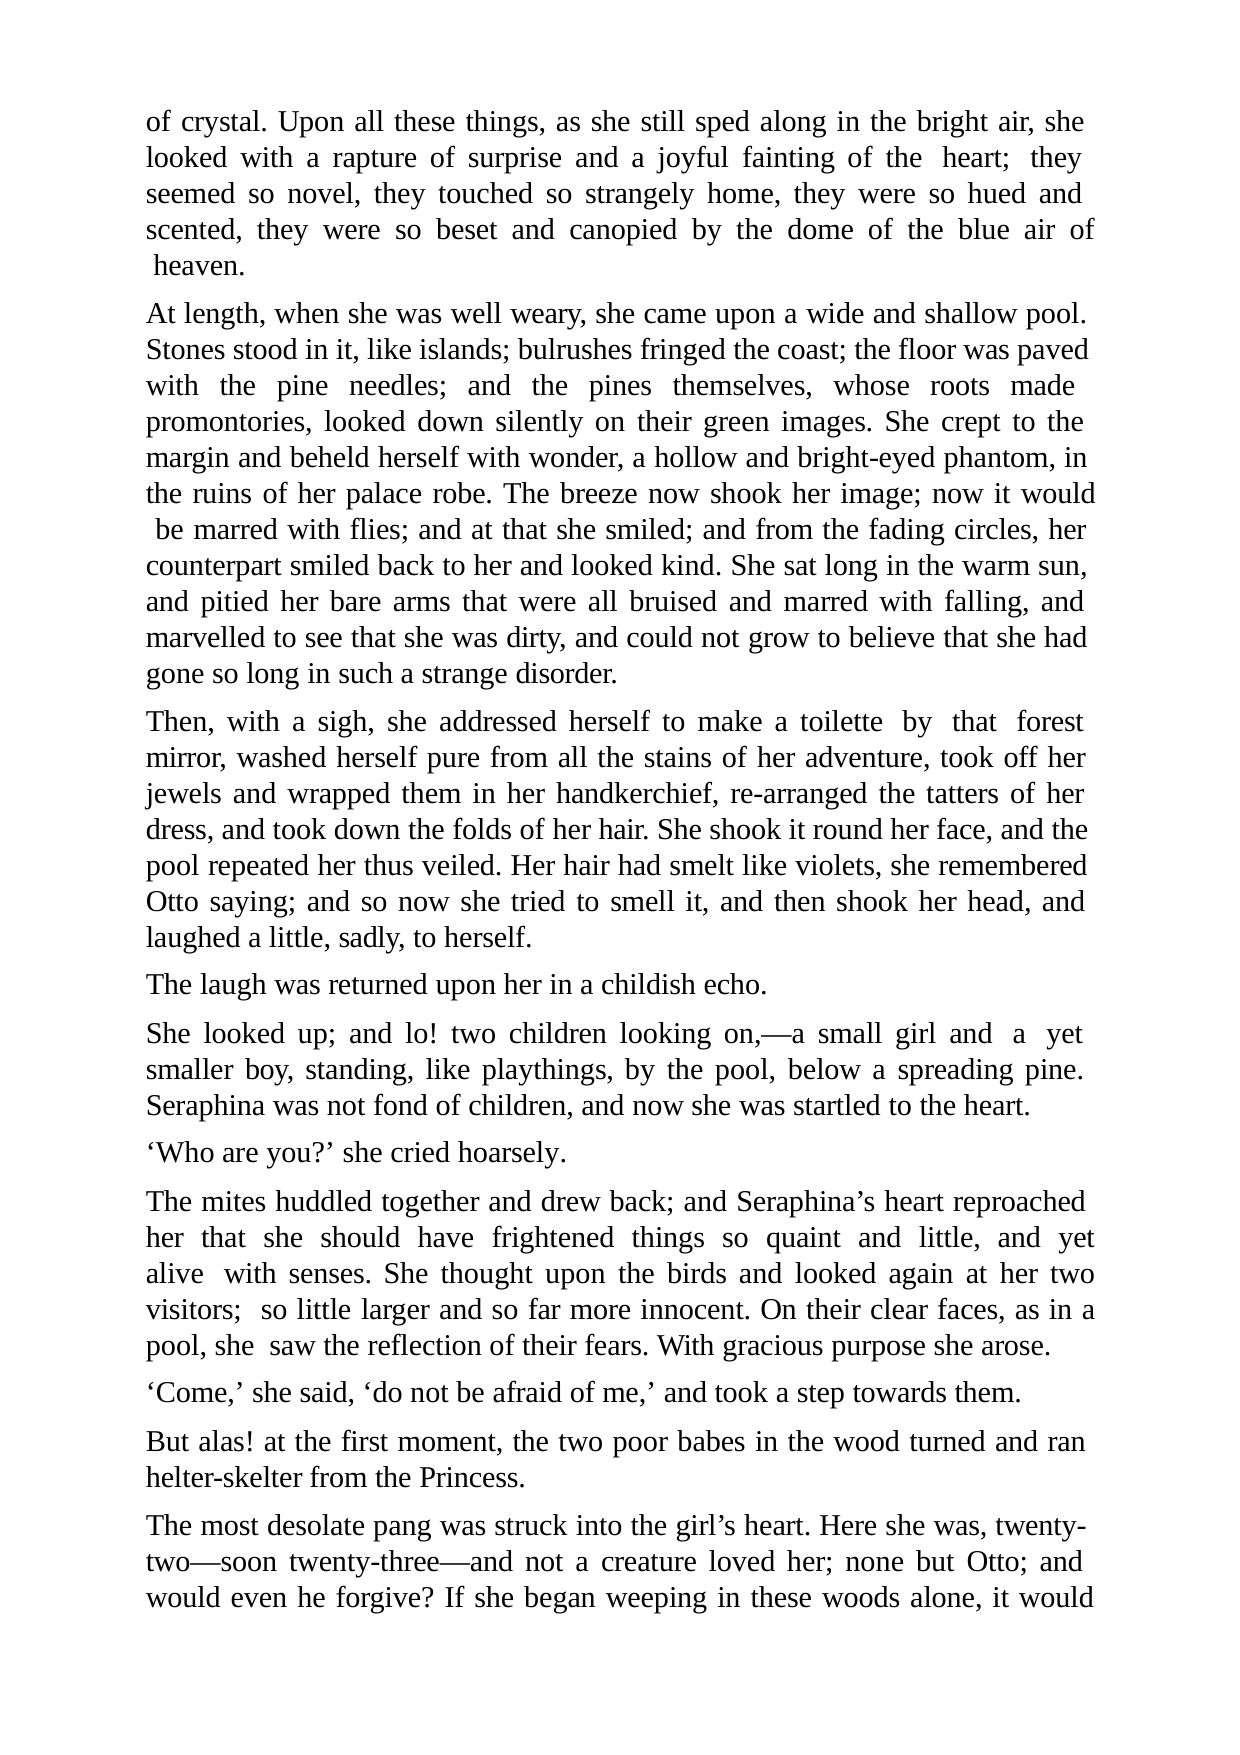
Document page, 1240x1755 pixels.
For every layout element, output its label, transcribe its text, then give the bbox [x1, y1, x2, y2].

text_box of crystal. Upon all these things, as she still sped along in the bright air, she looked with a rapture of surprise and a joyful fainting of the heart; they seemed so novel, they touched so strangely home, they were so hued and scented, they were so beset and canopied by the dome of the blue air of heaven. At length, when she was well weary, she came upon a wide and shallow pool. Stones stood in it, like islands; bulrushes fringed the coast; the floor was paved with the pine needles; and the pines themselves, whose roots made promontories, looked down silently on their green images. She crept to the margin and beheld herself with wonder, a hollow and bright-eyed phantom, in the ruins of her palace robe. The breeze now shook her image; now it would be marred with flies; and at that she smiled; and from the fading circles, her counterpart smiled back to her and looked kind. She sat long in the warm sun, and pitied her bare arms that were all bruised and marred with falling, and marvelled to see that she was dirty, and could not grow to believe that she had gone so long in such a strange disorder. Then, with a sigh, she addressed herself to make a toilette by that forest mirror, washed herself pure from all the stains of her adventure, took off her jewels and wrapped them in her handkerchief, re-arranged the tatters of her dress, and took down the folds of her hair. She shook it round her face, and the pool repeated her thus veiled. Her hair had smelt like violets, she remembered Otto saying; and so now she tried to smell it, and then shook her head, and laughed a little, sadly, to herself. The laugh was returned upon her in a childish echo. She looked up; and lo! two children looking on,—a small girl and a yet smaller boy, standing, like playthings, by the pool, below a spreading pine. Seraphina was not fond of children, and now she was startled to the heart. ‘Who are you?’ she cried hoarsely. The mites huddled together and drew back; and Seraphina’s heart reproached her that she should have frightened things so quaint and little, and yet alive with senses. She thought upon the birds and looked again at her two visitors; so little larger and so far more innocent. On their clear faces, as in a pool, she saw the reflection of their fears. With gracious purpose she arose. ‘Come,’ she said, ‘do not be afraid of me,’ and took a step towards them. But alas! at the first moment, the two poor babes in the wood turned and ran helter-skelter from the Princess. The most desolate pang was struck into the girl’s heart. Here she was, twenty- two—soon twenty-three—and not a creature loved her; none but Otto; and would even he forgive? If she began weeping in these woods alone, it would [143, 98, 1097, 1614]
